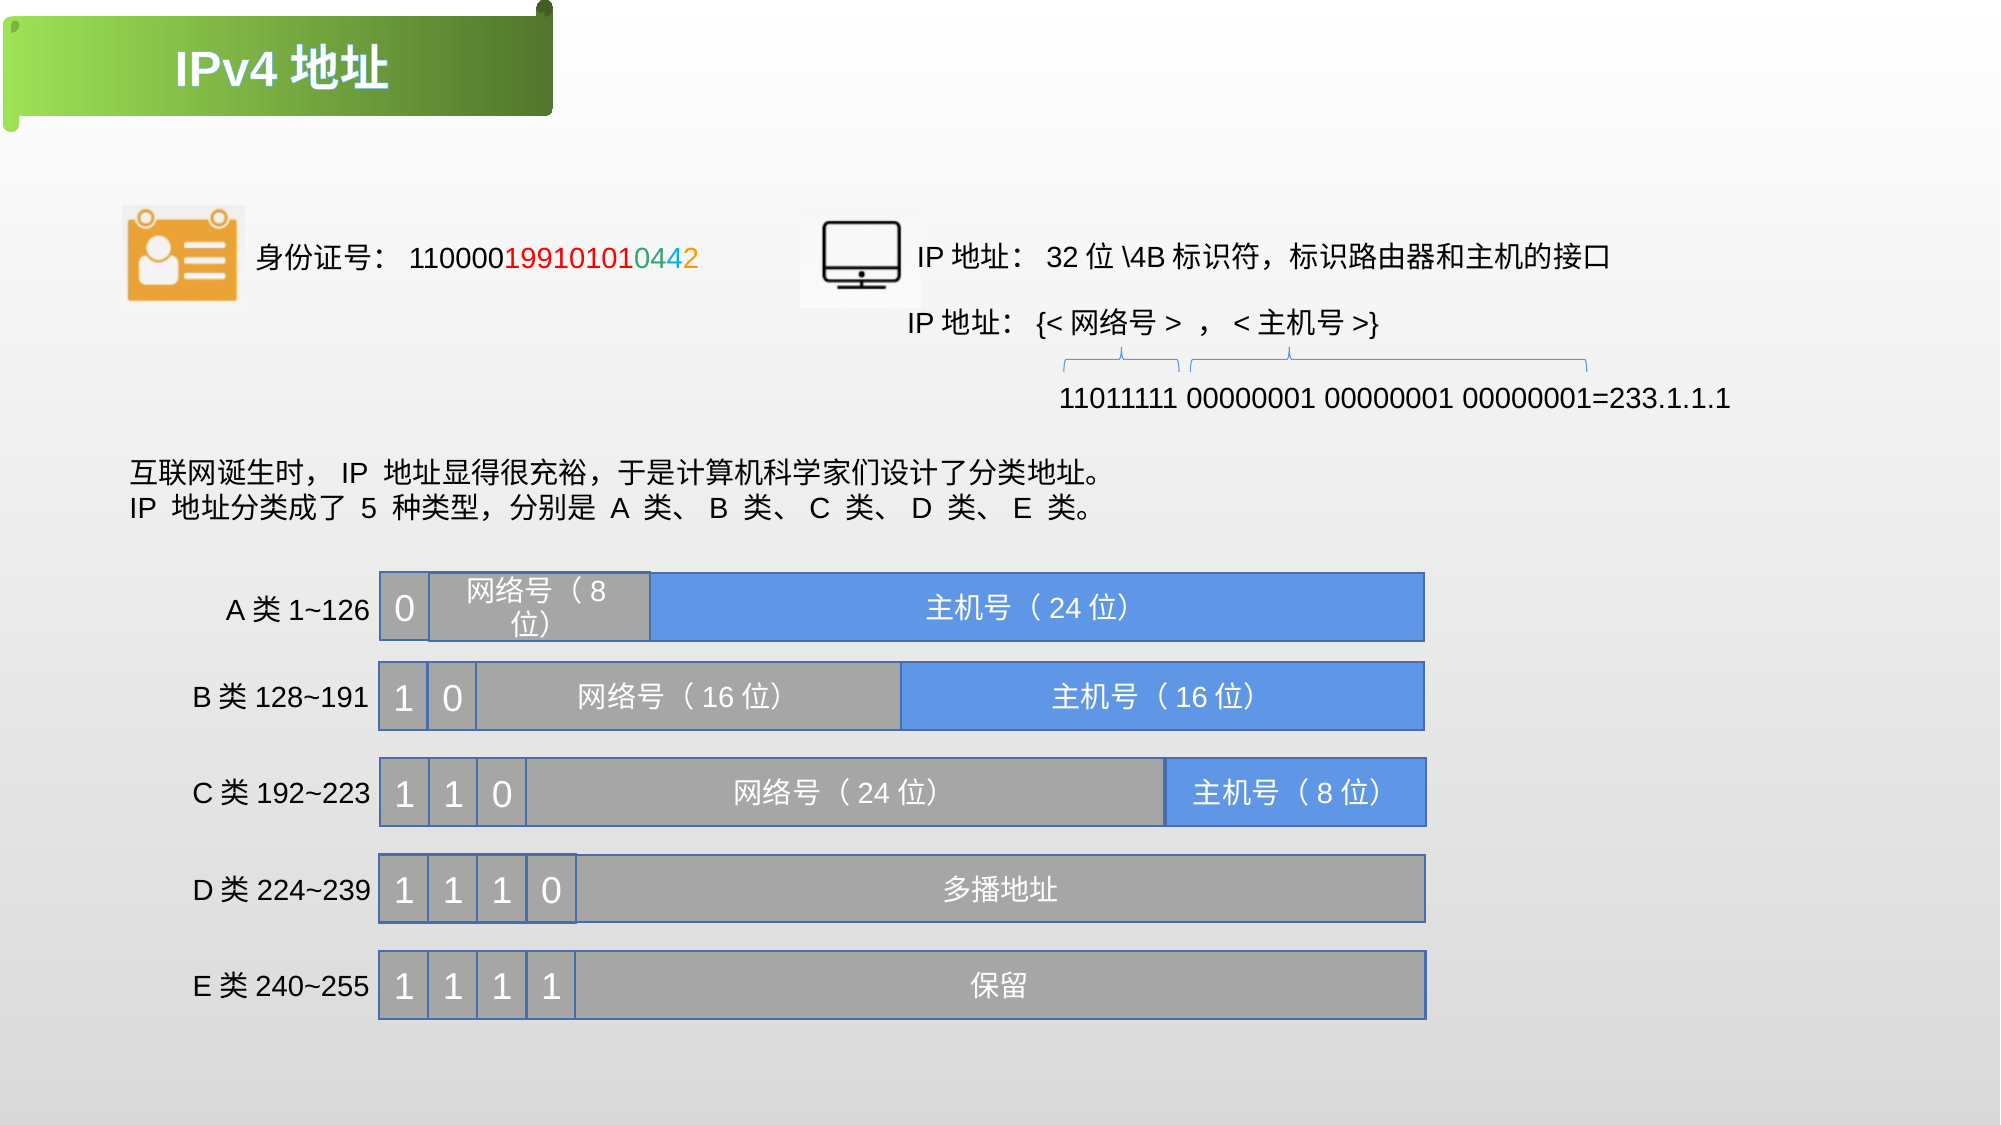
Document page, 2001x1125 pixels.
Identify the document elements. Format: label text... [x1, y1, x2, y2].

text_box 身份证号：110000199101010442 [245, 232, 714, 282]
text_box 1 [378, 853, 427, 924]
text_box 1 [476, 853, 526, 924]
text_box 网络号（24位） [525, 757, 1164, 827]
text_box C类192~223 [177, 767, 379, 817]
text_box 1 [378, 950, 427, 1020]
text_box 1 [428, 757, 476, 827]
text_box IP地址：32位\4B标识符，标识路由器和主机的接口 [921, 231, 1627, 282]
text_box 保留 [574, 950, 1427, 1020]
text_box 主机号（16位） [902, 661, 1425, 731]
text_box 1 [379, 757, 428, 827]
text_box 网络号（16位） [475, 661, 902, 731]
text_box E类240~255 [177, 959, 378, 1010]
text_box IP地址：{<网络号> ，<主机号>} [892, 297, 1394, 347]
text_box A类1~126 [211, 583, 386, 634]
text_box 1 [378, 661, 426, 731]
text_box 0 [476, 757, 525, 827]
text_box [1063, 346, 1180, 373]
text_box 11011111 00000001 00000001 00000001=233.1.1.1 [1044, 371, 1838, 422]
text_box 互联⽹诞⽣时，IP 地址显得很充裕，于是计算机科学家们设计了分类地址。 IP 地址分类成了 5 种类型，分别是 A 类、B 类、C 类、D 类、E 类。 [114, 446, 1130, 532]
text_box 0 [426, 661, 475, 731]
text_box 主机号（24位） [651, 572, 1425, 642]
text_box 1 [526, 950, 574, 1020]
picture [122, 205, 245, 310]
text_box 0 [379, 571, 428, 641]
text_box 1 [427, 853, 476, 924]
text_box D类224~239 [177, 863, 378, 914]
picture [800, 205, 921, 308]
text_box 1 [427, 950, 476, 1020]
text_box 1 [476, 950, 526, 1020]
text_box 0 [526, 853, 577, 924]
text_box IPv4地址 [1, 0, 555, 134]
text_box [1189, 346, 1588, 373]
text_box 主机号（8位） [1164, 757, 1427, 827]
text_box 多播地址 [575, 854, 1426, 923]
text_box 网络号（8位） [428, 571, 651, 642]
text_box B类128~191 [177, 670, 385, 721]
